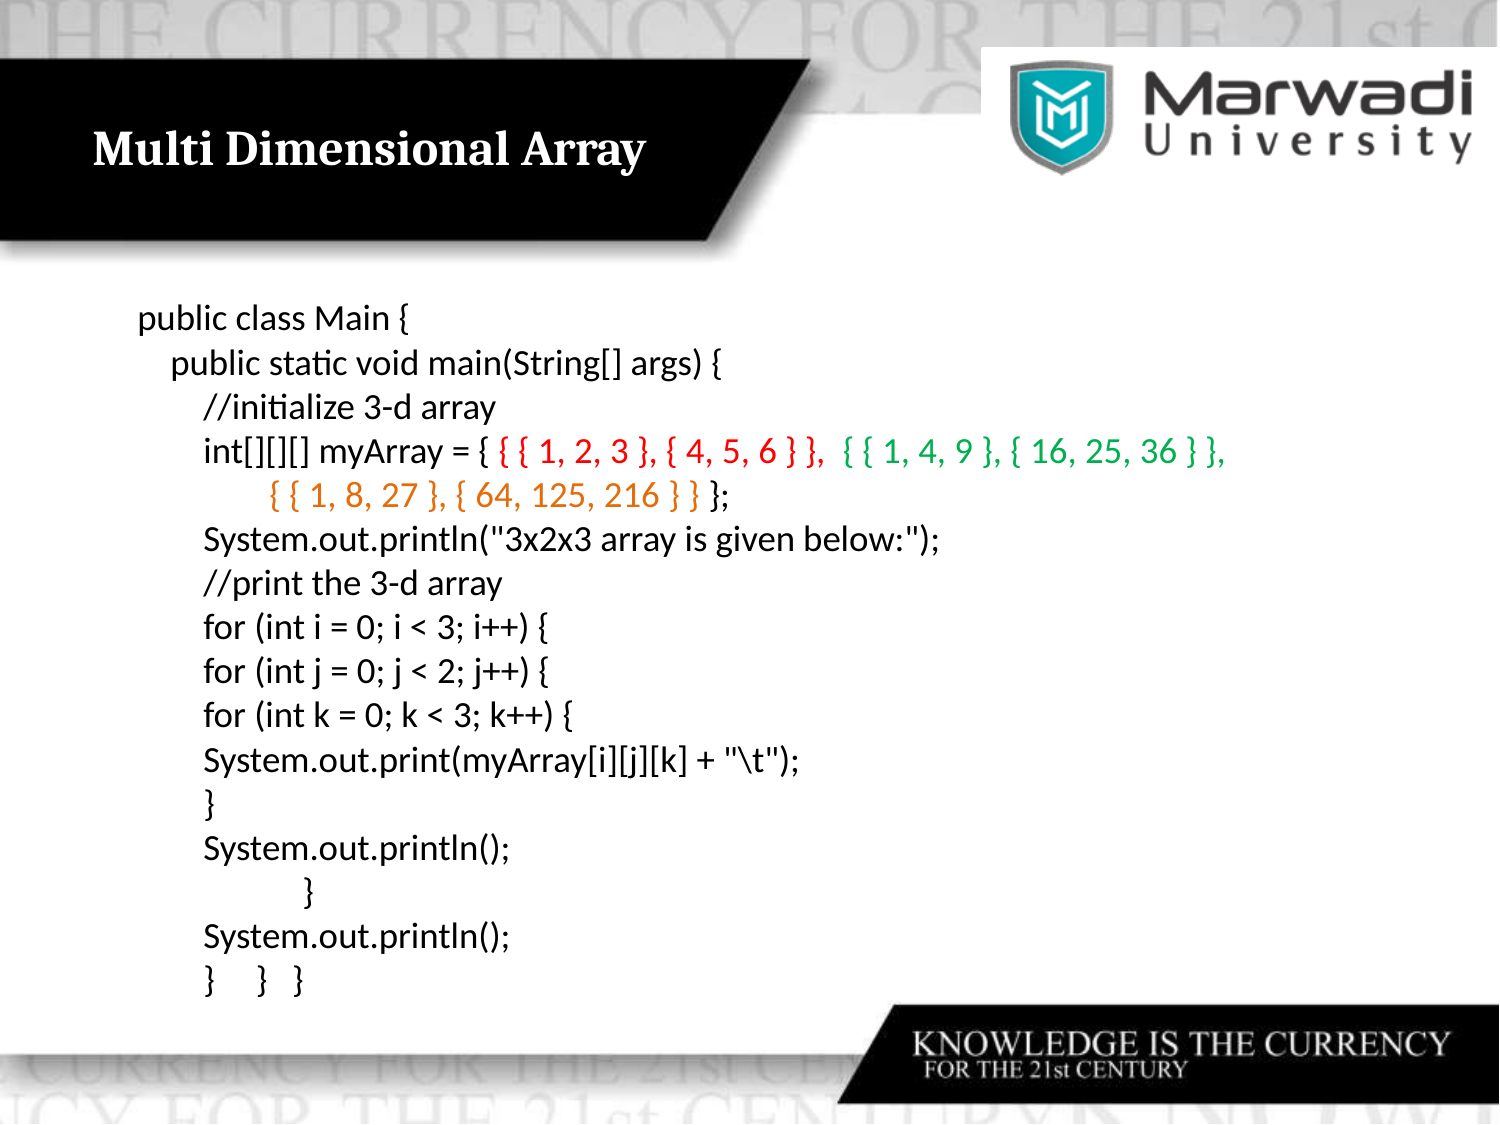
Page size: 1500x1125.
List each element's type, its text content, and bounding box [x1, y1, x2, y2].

picture [0, 0, 1500, 1124]
text_box public class Main { public static void main(String[] args) { //initialize 3-d array int[][][] myArray = { { { 1, 2, 3 }, { 4, 5, 6 } }, { { 1, 4, 9 }, { 16, 25, 36 } }, { { 1, 8, 27 }, { 64, 125, 216 } } }; System.out.println("3x2x3 array is given below:"); //print the 3-d array for (int i = 0; i < 3; i++) { for (int j = 0; j < 2; j++) { for (int k = 0; k < 3; k++) { System.out.print(myArray[i][j][k] + "\t"); } System.out.println(); } System.out.println(); } } } [122, 286, 1478, 1008]
text_box Multi Dimensional Array [90, 113, 668, 176]
